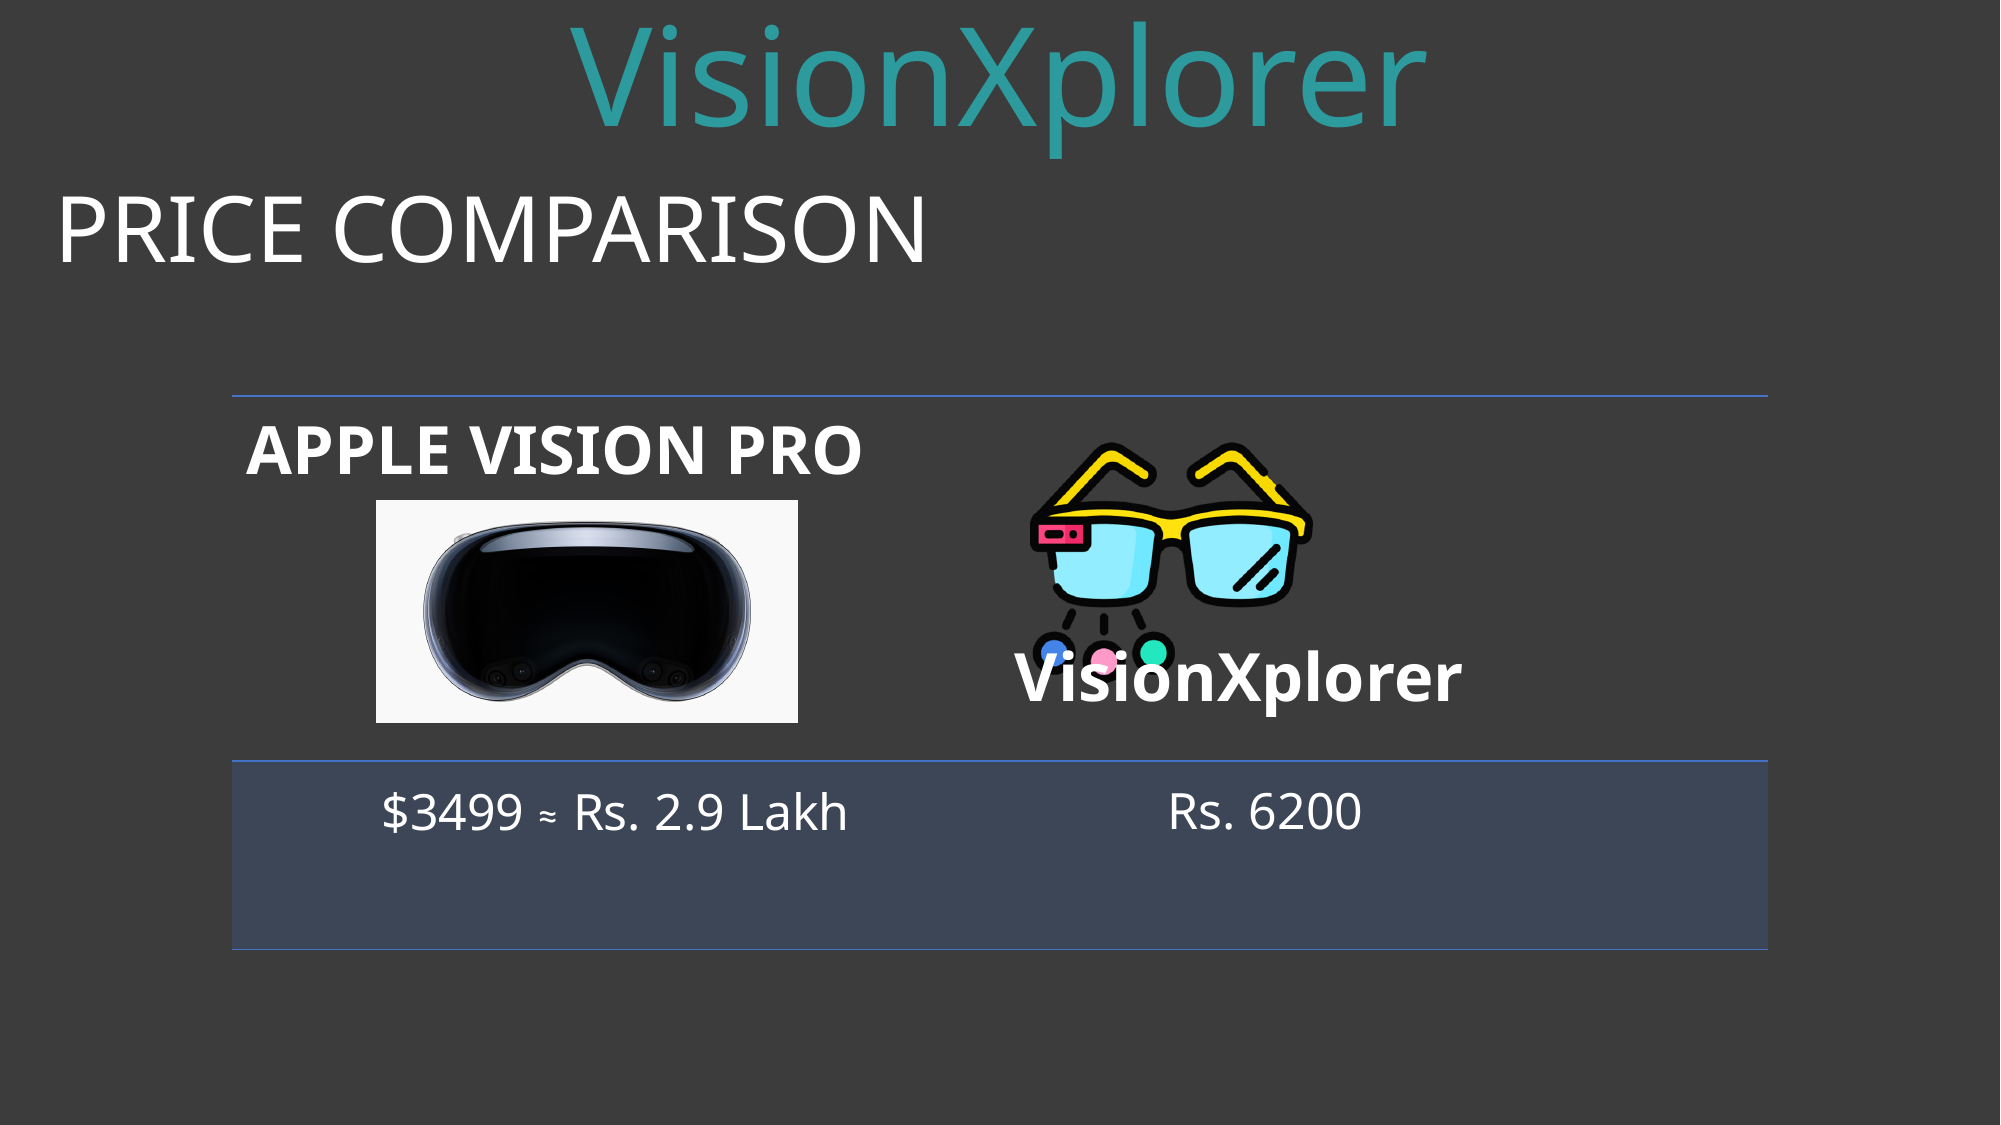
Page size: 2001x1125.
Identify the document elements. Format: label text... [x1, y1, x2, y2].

table_cell [1000, 762, 1768, 949]
text_box VisionXplorer [0, 0, 2000, 162]
picture [376, 500, 798, 723]
text_box PRICE COMPARISON [39, 163, 1814, 289]
table_header APPLE VISION PRO [232, 397, 1000, 760]
table_header VisionXplorer [1000, 397, 1768, 760]
table_cell $3499 ≈ Rs. 2.9 Lakh [232, 762, 1000, 949]
text_box Rs. 6200 [1152, 772, 1504, 847]
picture [1030, 421, 1313, 704]
